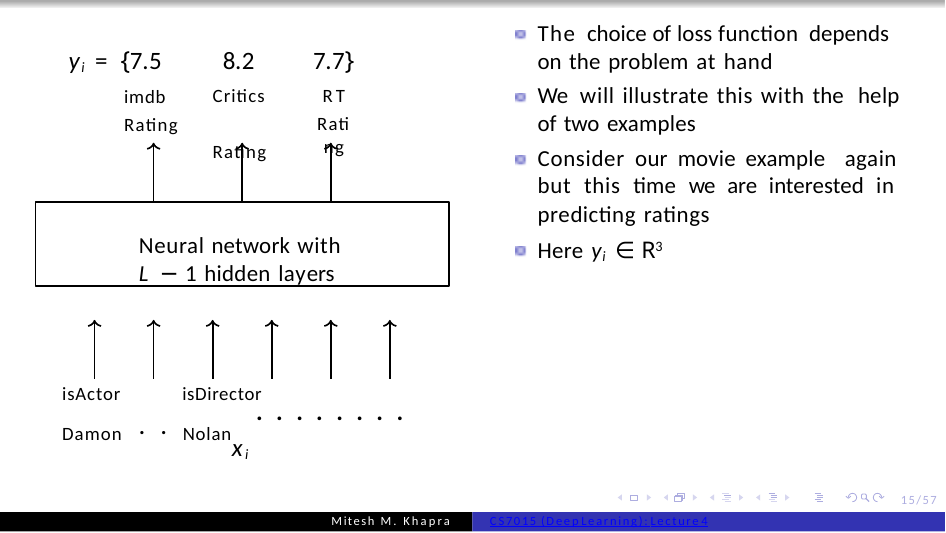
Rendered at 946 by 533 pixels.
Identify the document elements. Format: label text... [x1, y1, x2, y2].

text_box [323, 142, 339, 203]
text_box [0, 511, 946, 532]
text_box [264, 319, 280, 380]
text_box 8.2 Critics Rating [210, 30, 272, 163]
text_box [205, 319, 221, 380]
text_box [234, 142, 250, 203]
text_box isActor isDirector [60, 379, 265, 404]
text_box . . . . . . . . [253, 393, 408, 426]
text_box 7.7} RT Rating [299, 30, 361, 157]
text_box We will illustrate this with the help of two examples Consider our movie example again but this time we are interested in predicting ratings Here yi ∈ R3 [533, 79, 910, 264]
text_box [146, 142, 162, 203]
text_box yi = {7.5 imdb Rating [62, 30, 188, 136]
picture [515, 155, 527, 167]
picture [0, 0, 945, 8]
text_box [87, 319, 103, 380]
title The choice of loss function depends on the problem at hand [535, 16, 908, 79]
picture [515, 246, 527, 258]
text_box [382, 319, 398, 380]
text_box Neural network with L − 1 hidden layers [35, 201, 449, 287]
text_box 15/57 [898, 493, 941, 508]
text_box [323, 319, 339, 380]
picture [515, 92, 527, 104]
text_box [146, 319, 162, 380]
picture [515, 30, 527, 42]
text_box Damon . . Nolan [55, 401, 237, 449]
text_box xi [225, 429, 258, 463]
